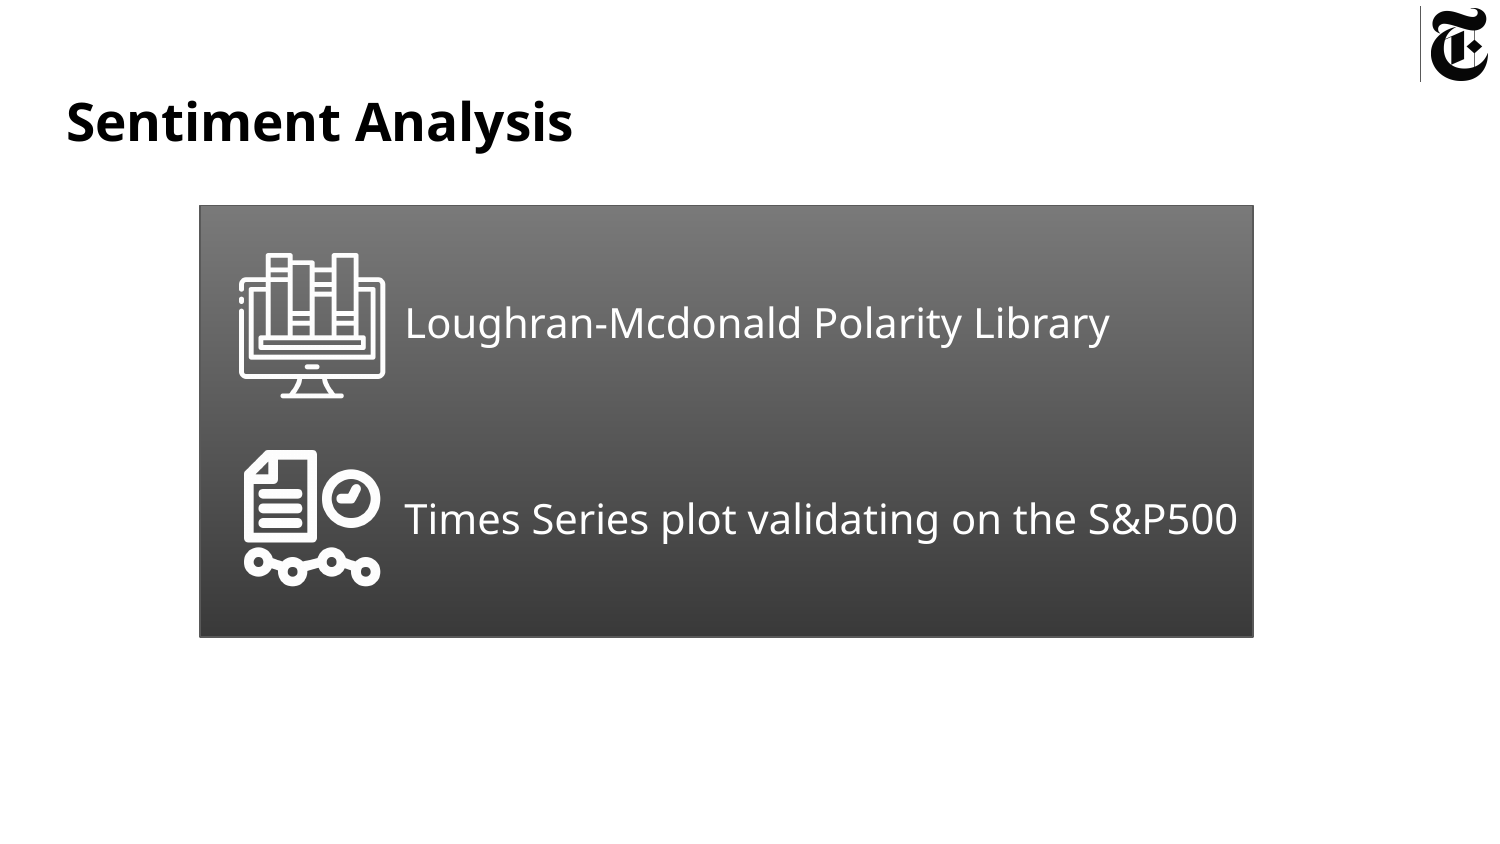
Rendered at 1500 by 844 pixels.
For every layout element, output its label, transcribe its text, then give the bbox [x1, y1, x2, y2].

text_box [199, 205, 1253, 637]
picture [1431, 8, 1488, 81]
text_box Times Series plot validating on the S&P500 [393, 477, 1301, 558]
title Sentiment Analysis [51, 72, 1449, 167]
text_box Loughran-Mcdonald Polarity Library [393, 281, 1195, 362]
picture [234, 440, 390, 596]
picture [234, 248, 390, 404]
